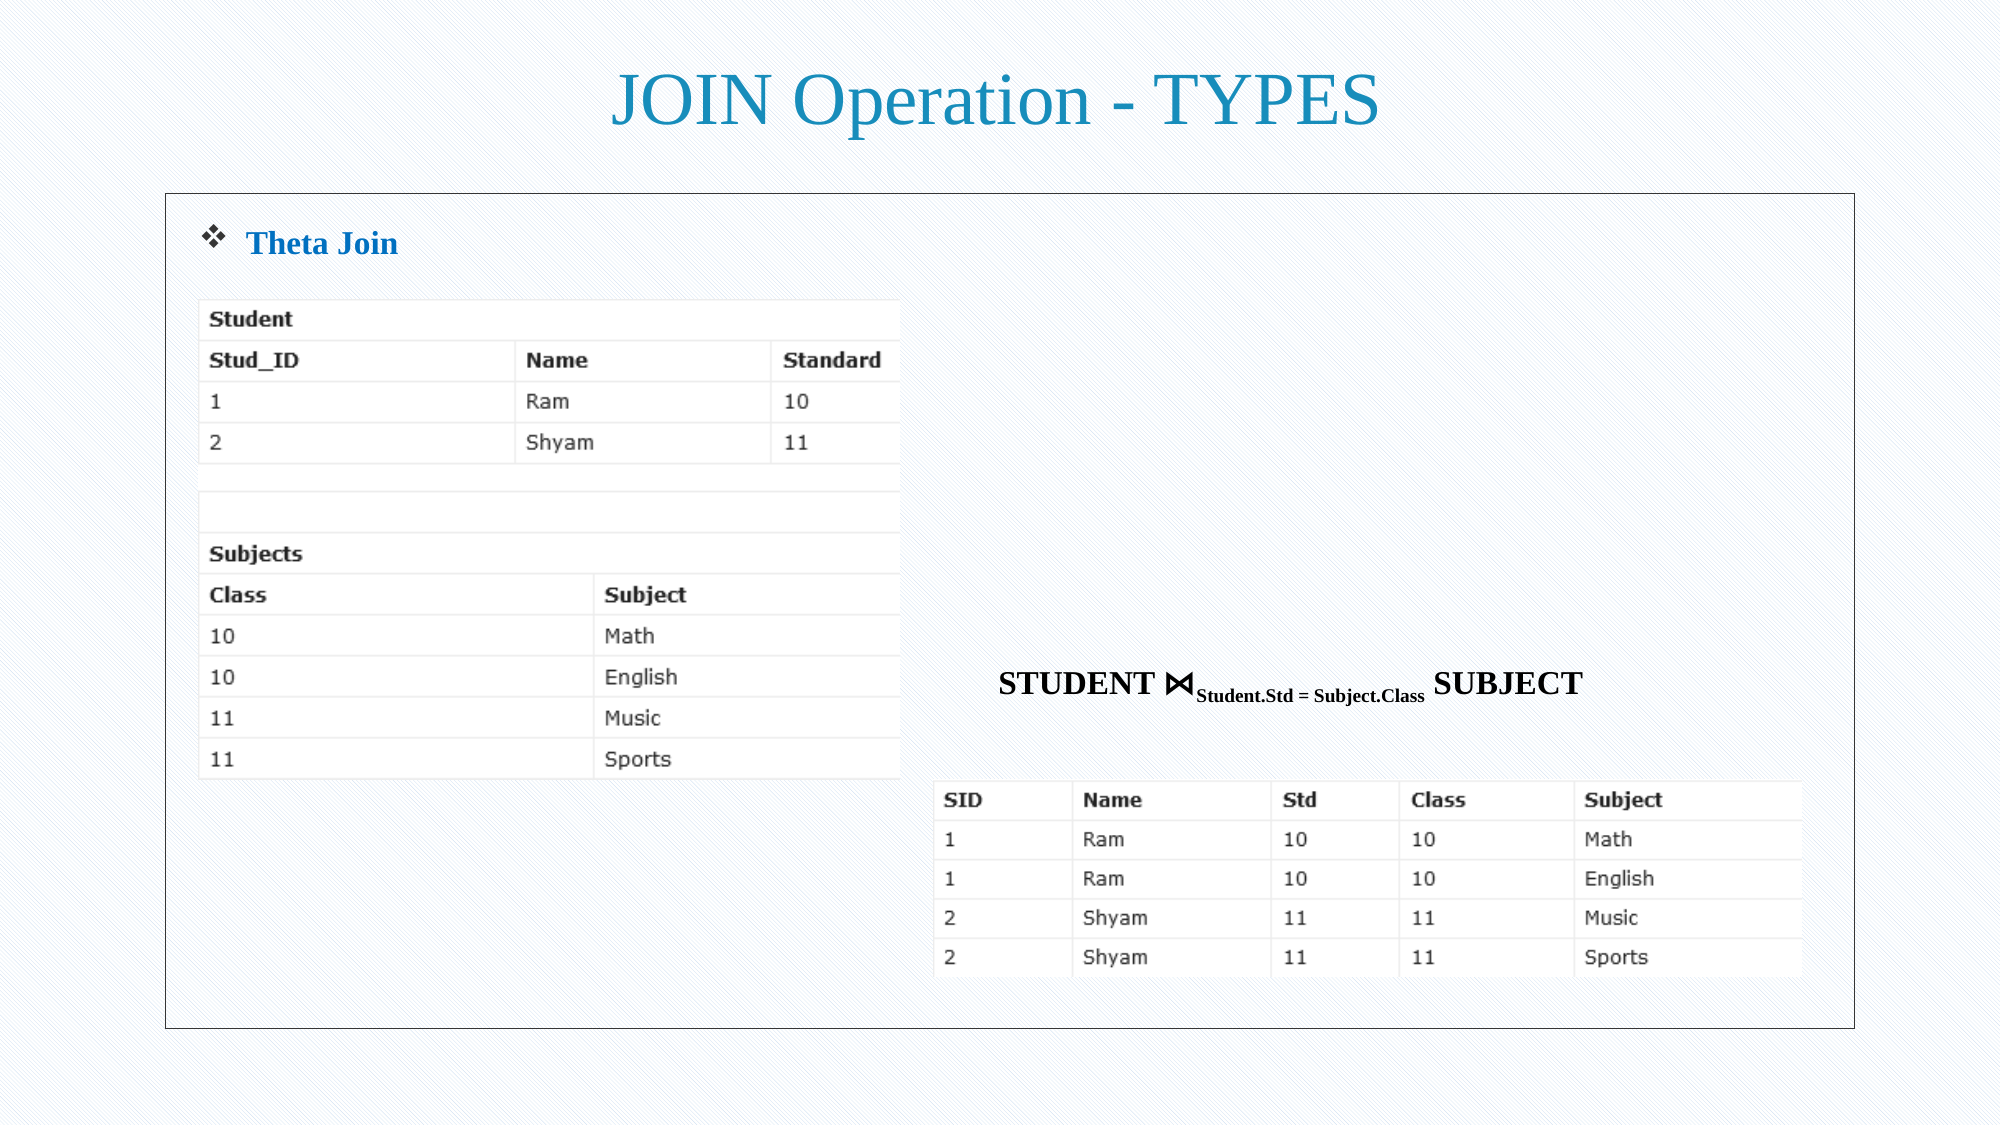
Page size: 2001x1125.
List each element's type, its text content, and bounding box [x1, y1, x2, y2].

title JOIN Operation - TYPES [165, 41, 1829, 193]
picture [198, 299, 901, 781]
picture [932, 779, 1803, 978]
text_box STUDENT ⋈Student.Std = Subject.Class SUBJECT [937, 653, 1645, 754]
list Theta Join [165, 193, 1855, 1029]
